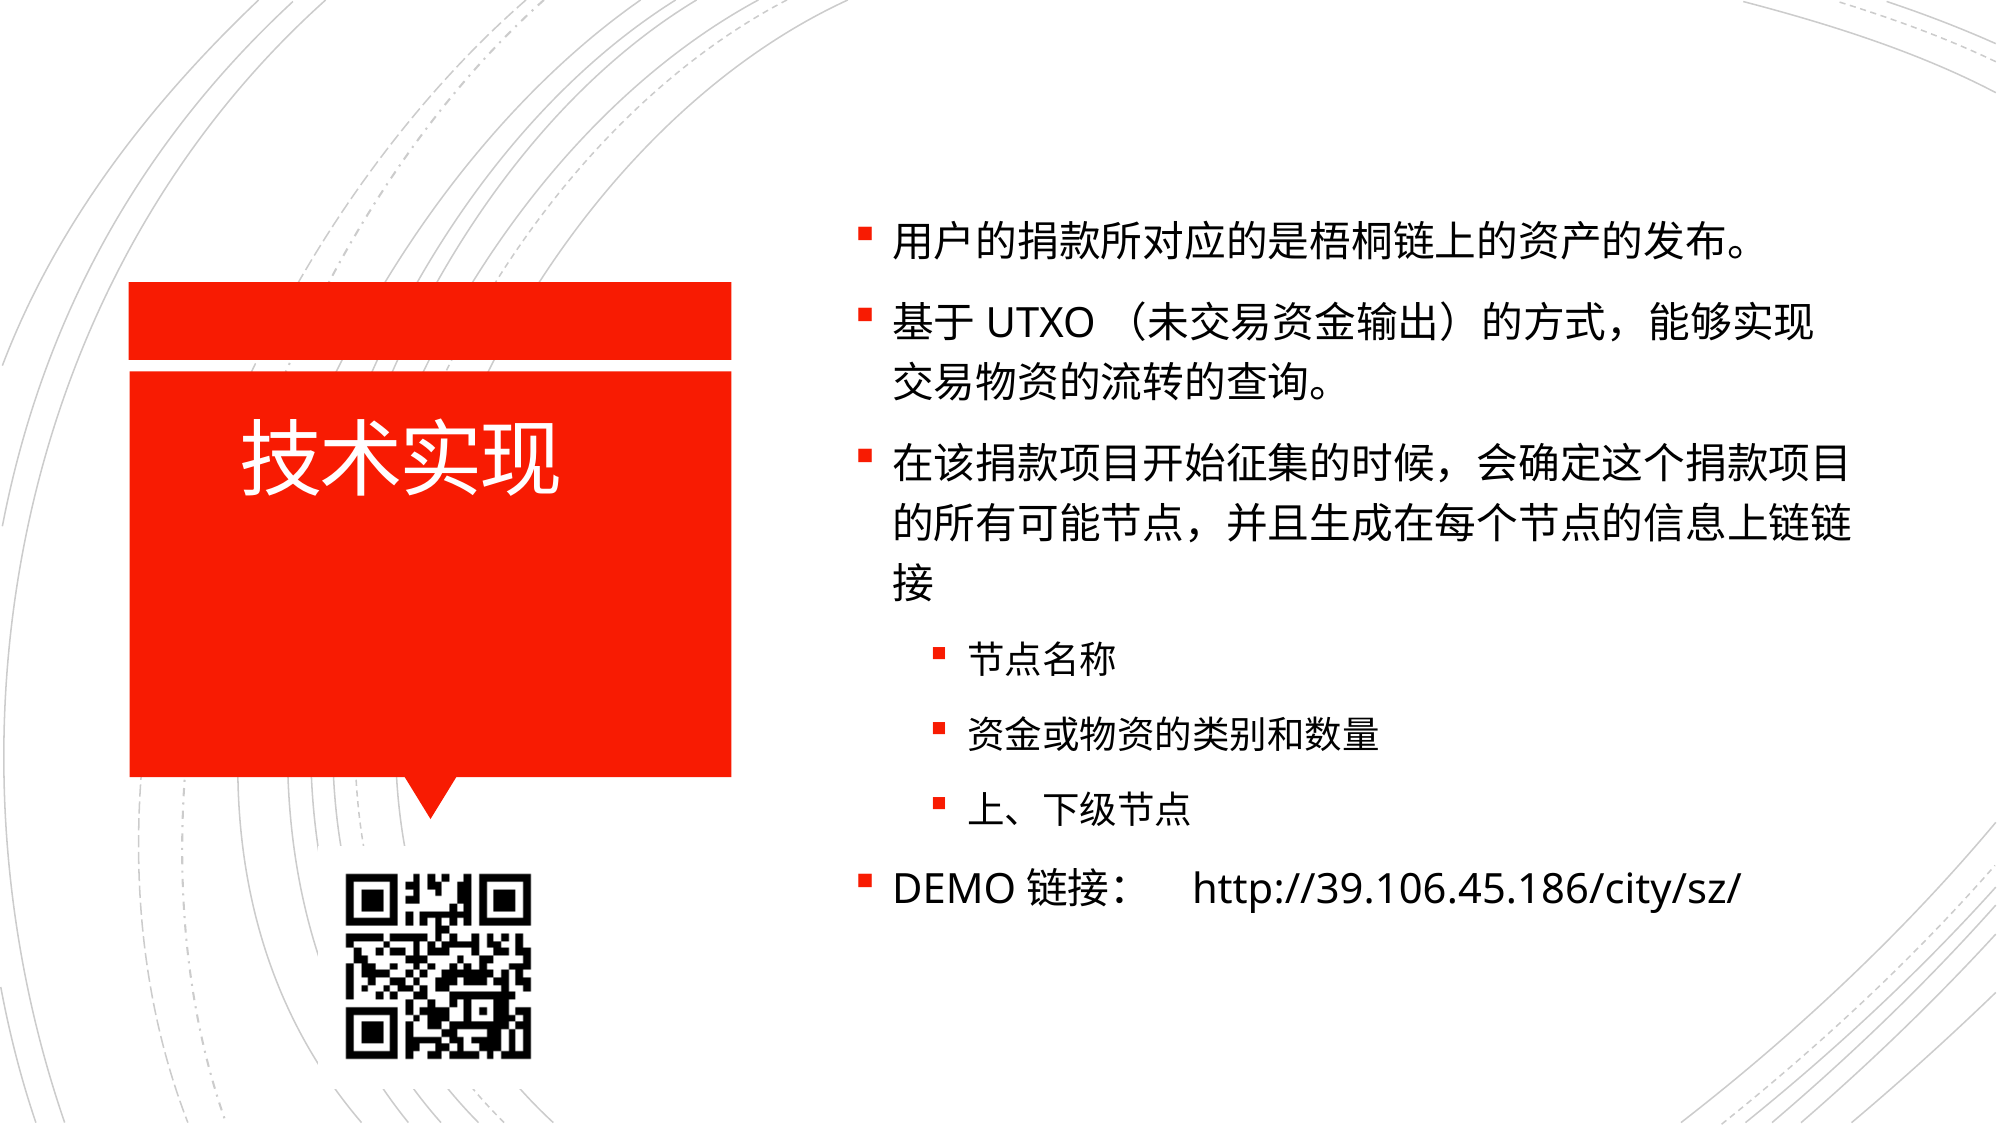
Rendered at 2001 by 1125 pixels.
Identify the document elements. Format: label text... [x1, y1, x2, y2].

picture [317, 846, 561, 1090]
title 技术实现 [114, 330, 689, 599]
list 用户的捐款所对应的是梧桐链上的资产的发布。 基于UTXO（未交易资金输出）的方式，能够实现交易物资的流转的查询。 在该捐款项目开始征集的时候，会确定这个捐款项目的所有可能节点，并且生成在每个节点的信息上链链接 节点名称 资金或物资的类别和数量 上、下级节点 DEMO链接： http://39.106.45.186/city/sz/ [839, 168, 1871, 1030]
